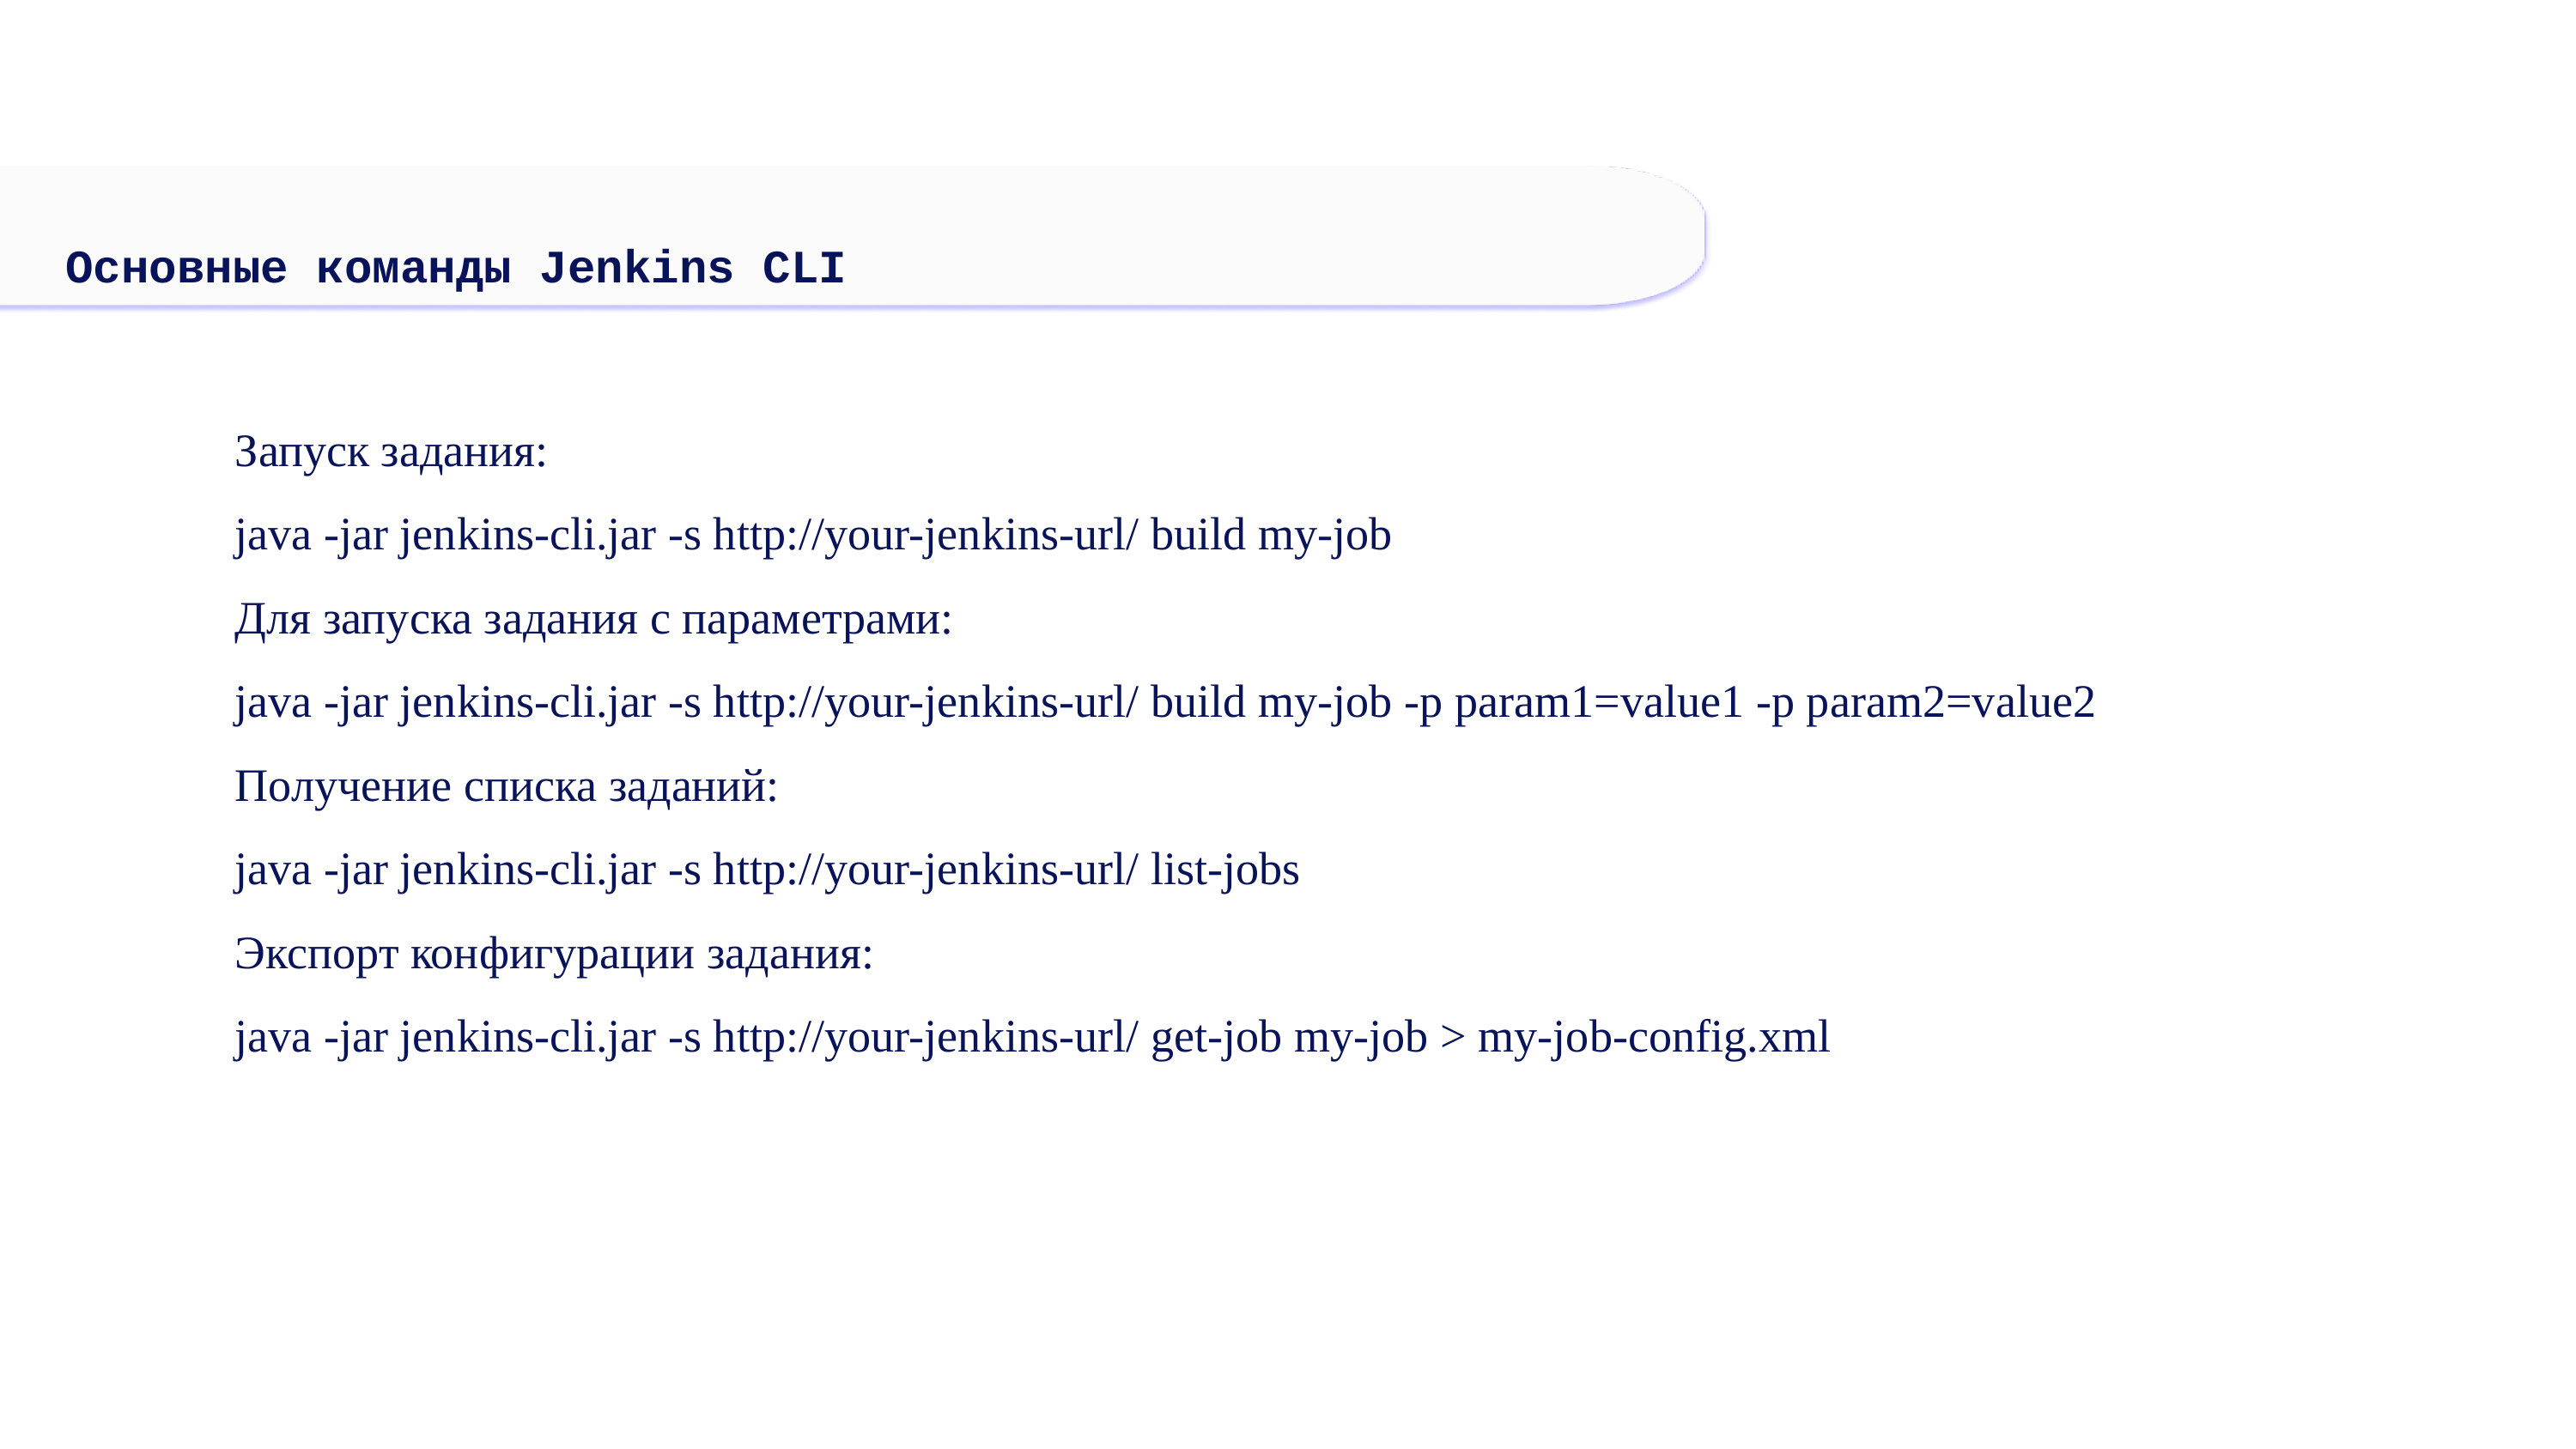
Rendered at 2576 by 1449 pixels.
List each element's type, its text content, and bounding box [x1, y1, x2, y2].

text_box Запуск задания: java -jar jenkins-cli.jar -s http://your-jenkins-url/ build my-job Для запуска задания с параметрами: java -jar jenkins-cli.jar -s http://your-jenkins-url/ build my-job -p param1=value1 -p param2=value2 Получение списка заданий: java -jar jenkins-cli.jar -s http://your-jenkins-url/ list-jobs Экспорт конфигурации задания: java -jar jenkins-cli.jar -s http://your-jenkins-url/ get-job my-job > my-job-config.xml [234, 391, 2264, 1260]
picture [0, 166, 1716, 316]
